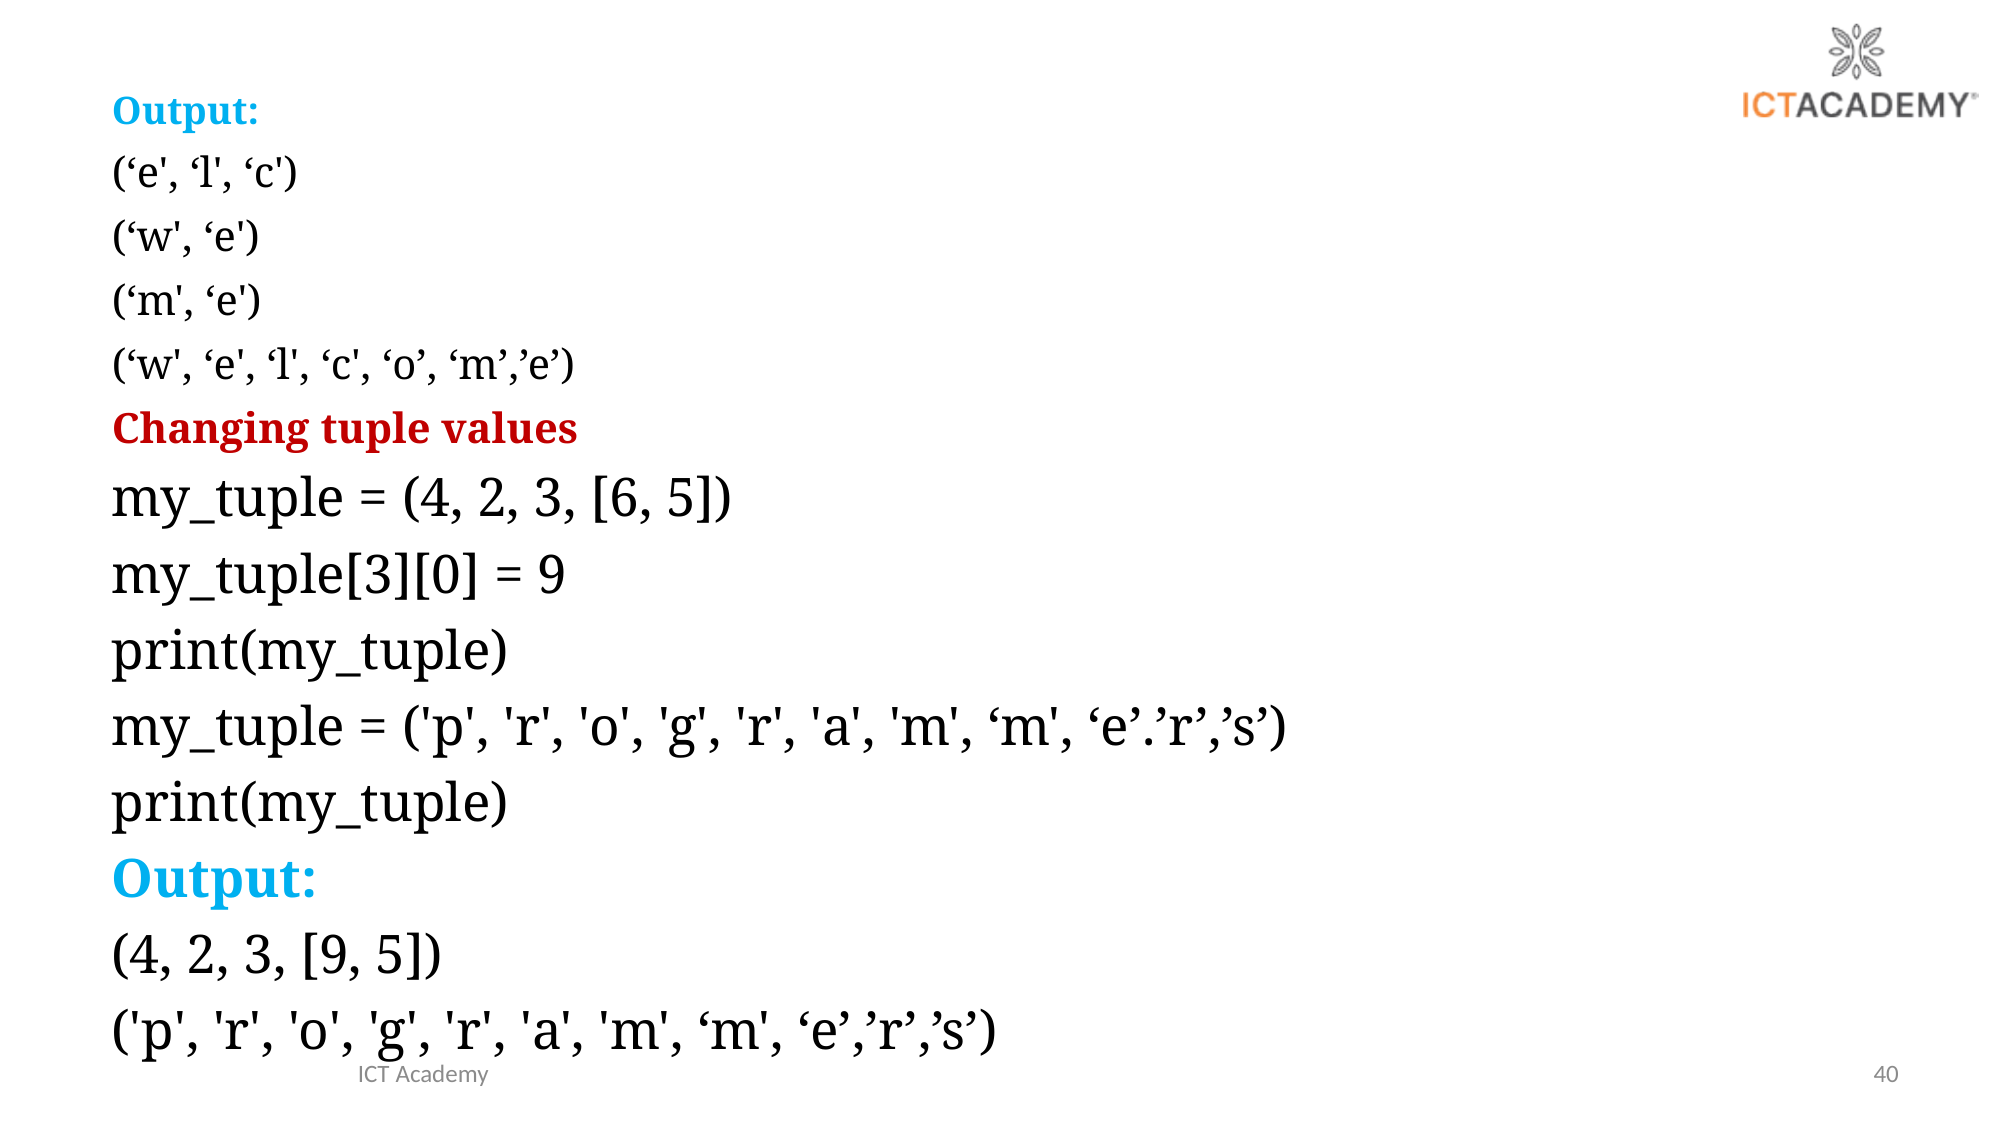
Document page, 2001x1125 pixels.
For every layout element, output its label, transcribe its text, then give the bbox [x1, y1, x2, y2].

slide_number 40 [1464, 1042, 1915, 1103]
list Output: (‘e', ‘l', ‘c') (‘w', ‘e') (‘m', ‘e') (‘w', ‘e', ‘l', ‘c', ‘o’, ‘m’,’e’) Changing tuple values my_tuple = (4, 2, 3, [6, 5]) my_tuple[3][0] = 9 print(my_tuple) my_tuple = ('p', 'r', 'o', 'g', 'r', 'a', 'm', ‘m', ‘e’.’r’,’s’) print(my_tuple) Output: (4, 2, 3, [9, 5]) ('p', 'r', 'o', 'g', 'r', 'a', 'm', ‘m', ‘e’,’r’,’s’) [96, 84, 1721, 1071]
picture [1743, 22, 1979, 120]
footer ICT Academy [85, 1042, 761, 1103]
